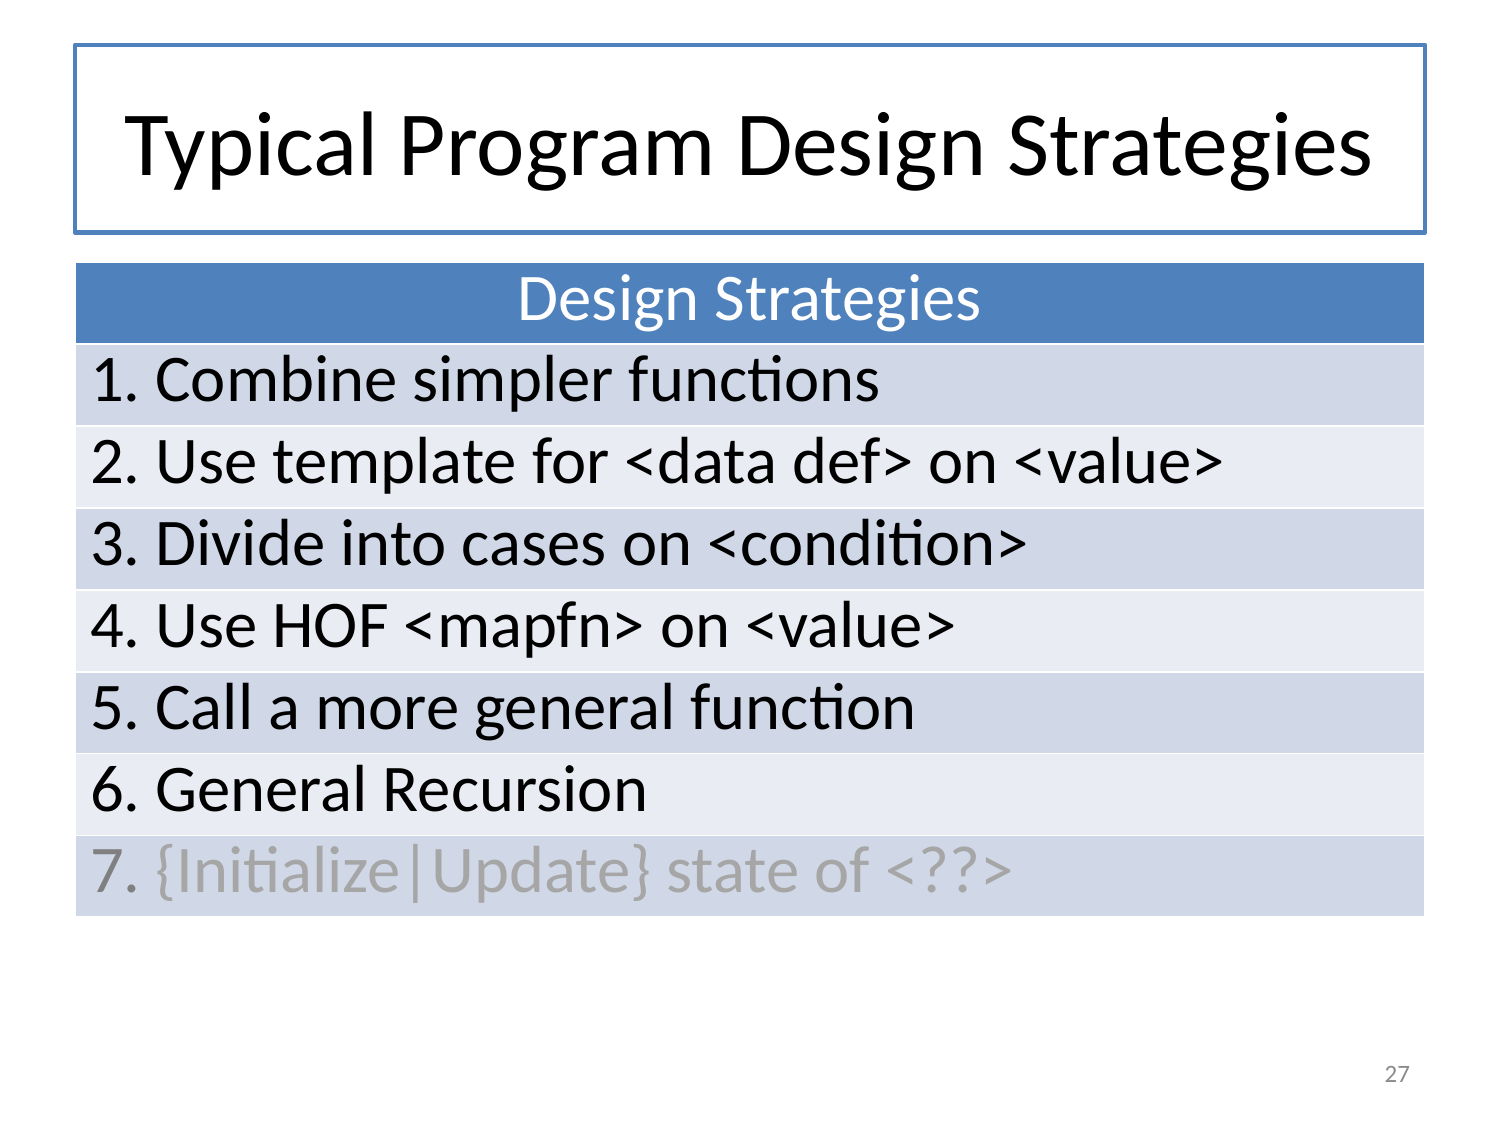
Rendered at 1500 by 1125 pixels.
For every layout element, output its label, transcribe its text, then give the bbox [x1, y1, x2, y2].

table_cell 1. Combine simpler functions [76, 345, 1424, 425]
table_cell 2. Use template for <data def> on <value> [76, 427, 1424, 507]
table_cell 3. Divide into cases on <condition> [76, 509, 1424, 589]
slide_number 27 [1074, 1042, 1425, 1103]
table_header Design Strategies [76, 263, 1424, 343]
table_cell 4. Use HOF <mapfn> on <value> [76, 591, 1424, 671]
table_cell 5. Call a more general function [76, 673, 1424, 753]
table_cell 6. General Recursion [76, 754, 1424, 835]
title Typical Program Design Strategies [73, 43, 1427, 235]
table_cell 7. {Initialize|Update} state of <??> [76, 836, 1424, 916]
